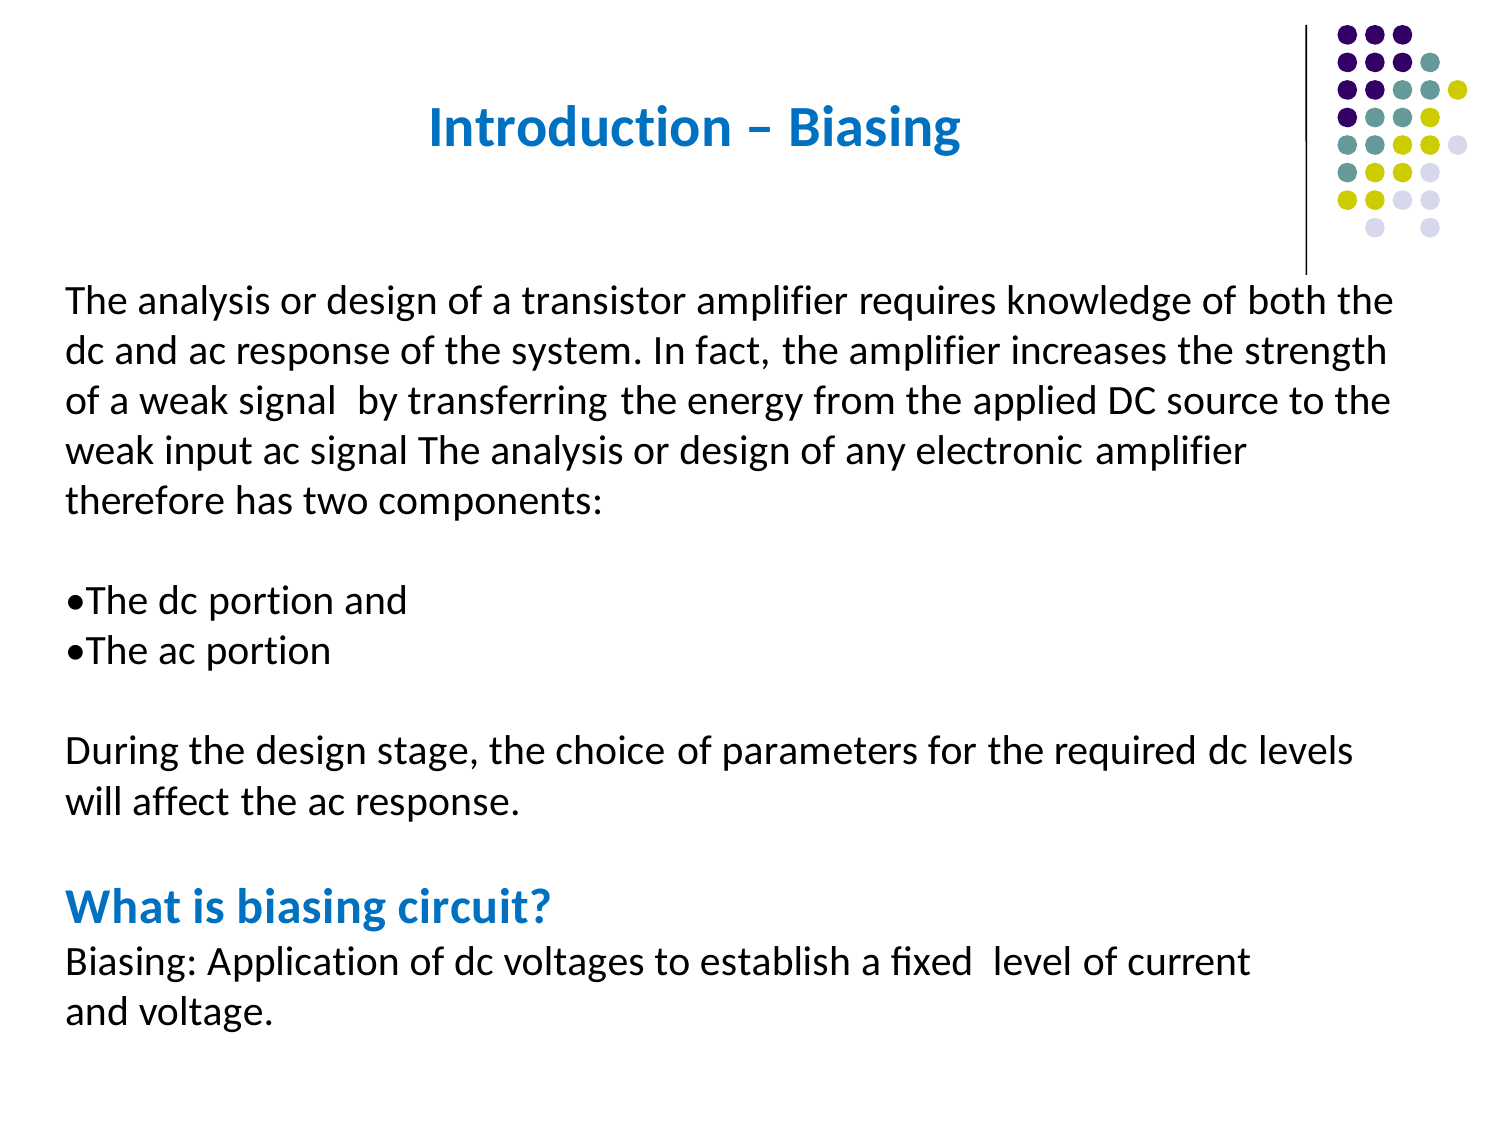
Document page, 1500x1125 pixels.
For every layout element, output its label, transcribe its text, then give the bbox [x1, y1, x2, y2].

text_box The analysis or design of a transistor amplifier requires knowledge of both the dc and ac response of the system. In fact, the amplifier increases the strength of a weak signal by transferring the energy from the applied DC source to the weak input ac signal The analysis or design of any electronic amplifier therefore has two components: •The dc portion and •The ac portion During the design stage, the choice of parameters for the required dc levels will affect the ac response. What is biasing circuit? Biasing: Application of dc voltages to establish a fixed level of current and voltage. [62, 273, 1406, 876]
title Introduction – Biasing [74, 0, 1313, 159]
